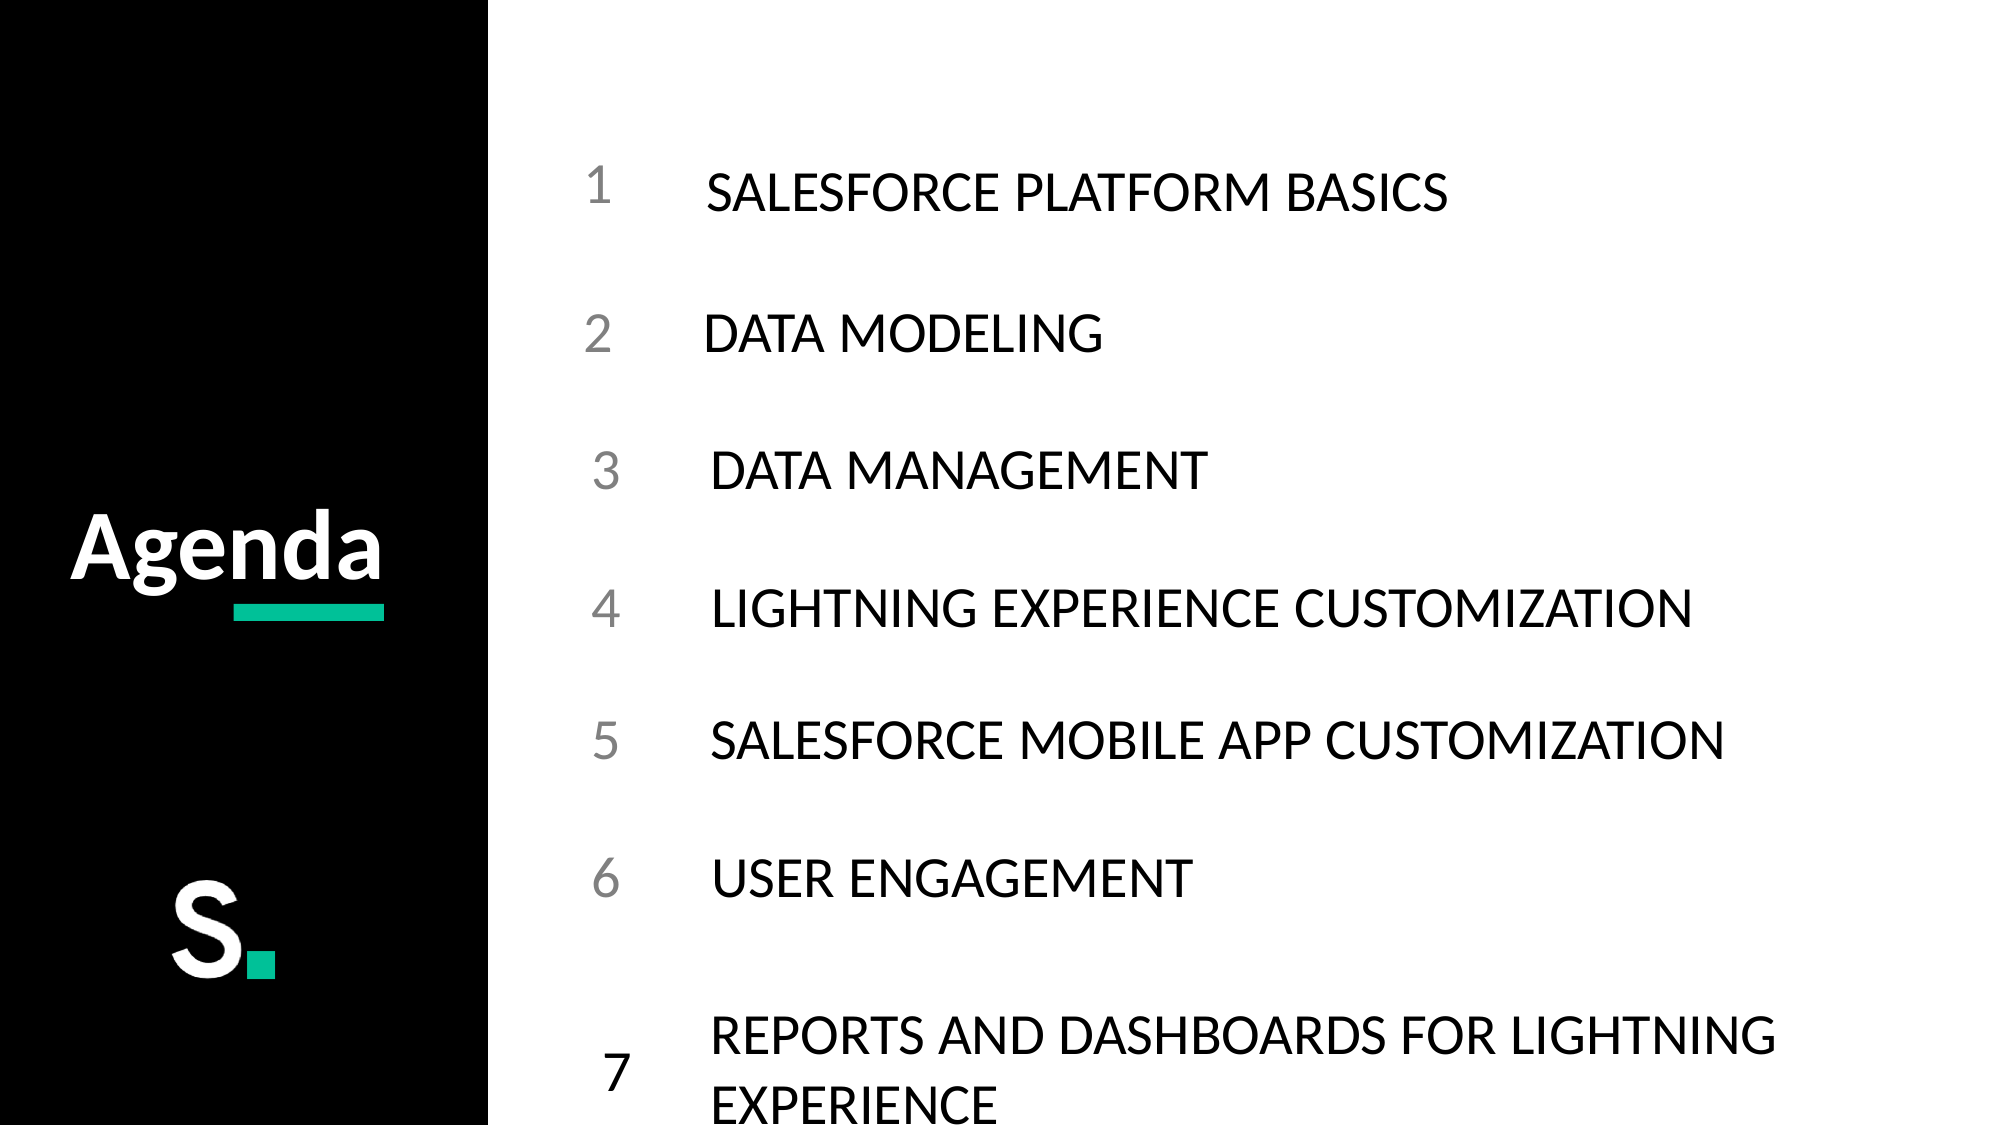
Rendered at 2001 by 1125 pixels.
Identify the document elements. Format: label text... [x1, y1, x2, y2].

text_box 7 [587, 1025, 653, 1110]
list SALESFORCE PLATFORM BASICS [691, 154, 1859, 251]
list SALESFORCE MOBILE APP CUSTOMIZATION [695, 701, 1863, 791]
list 1 [568, 145, 687, 250]
list LIGHTNING EXPERIENCE CUSTOMIZATION [696, 569, 1864, 658]
list 4 [576, 569, 695, 658]
list DATA MODELING [688, 294, 1856, 383]
list DATA MANAGEMENT [695, 431, 1863, 521]
list USER ENGAGEMENT [696, 839, 1864, 928]
picture [127, 839, 309, 1021]
list 6 [576, 839, 695, 928]
text_box REPORTS AND DASHBOARDS FOR LIGHTNING EXPERIENCE [695, 988, 1975, 1125]
list 2 [568, 294, 687, 383]
list 3 [575, 431, 695, 521]
list 5 [575, 701, 695, 791]
